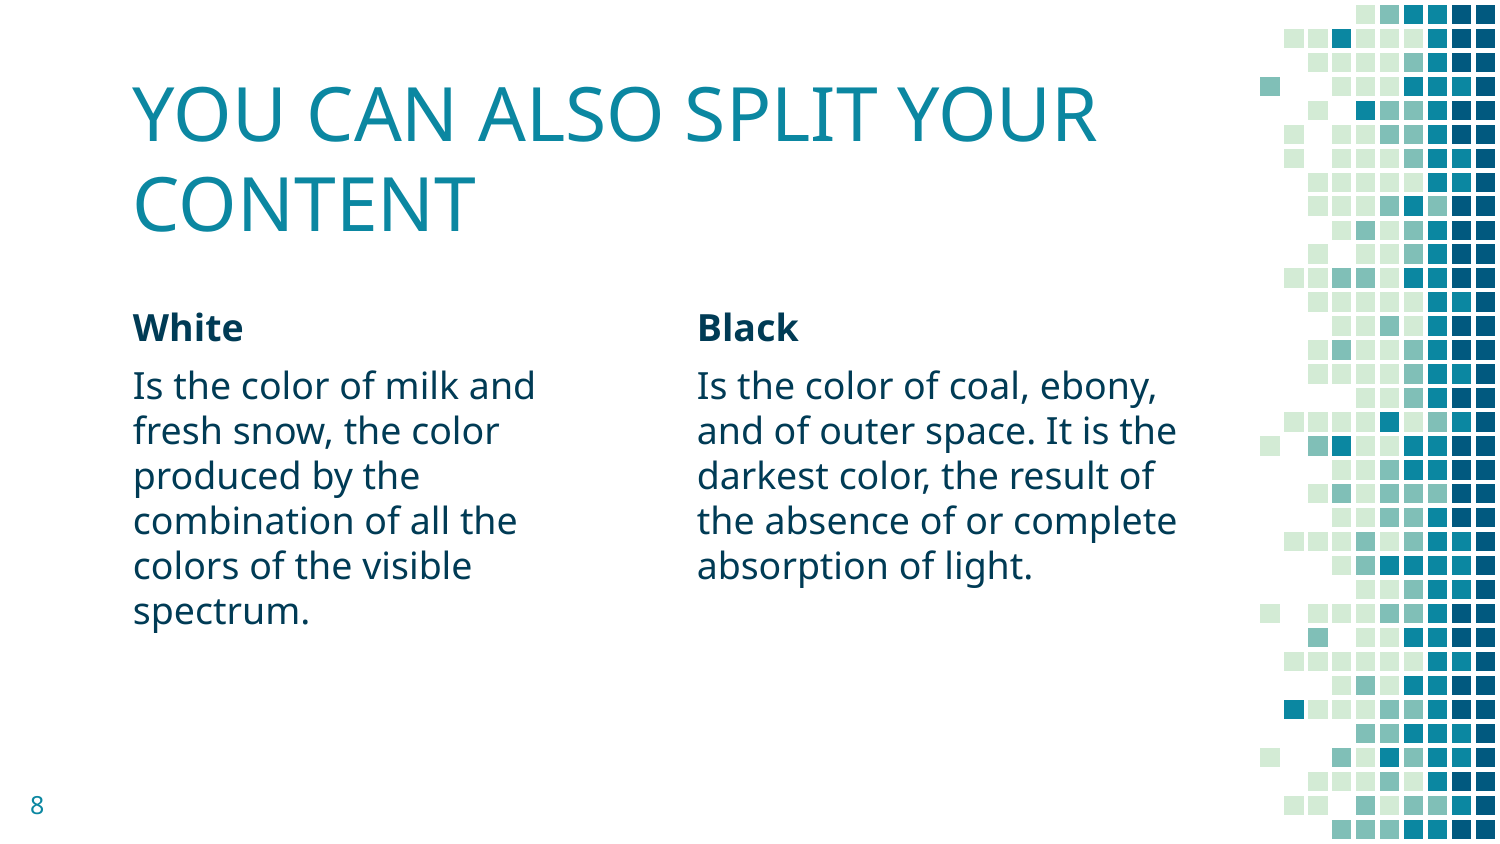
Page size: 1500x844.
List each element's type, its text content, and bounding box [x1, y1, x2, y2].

list White Is the color of milk and fresh snow, the color produced by the combination of all the colors of the visible spectrum. [117, 289, 650, 796]
list Black Is the color of coal, ebony, and of outer space. It is the darkest color, the result of the absence of or complete absorption of light. [681, 289, 1214, 796]
title YOU CAN ALSO SPLIT YOUR CONTENT [117, 121, 1227, 262]
slide_number ‹#› [15, 774, 105, 839]
